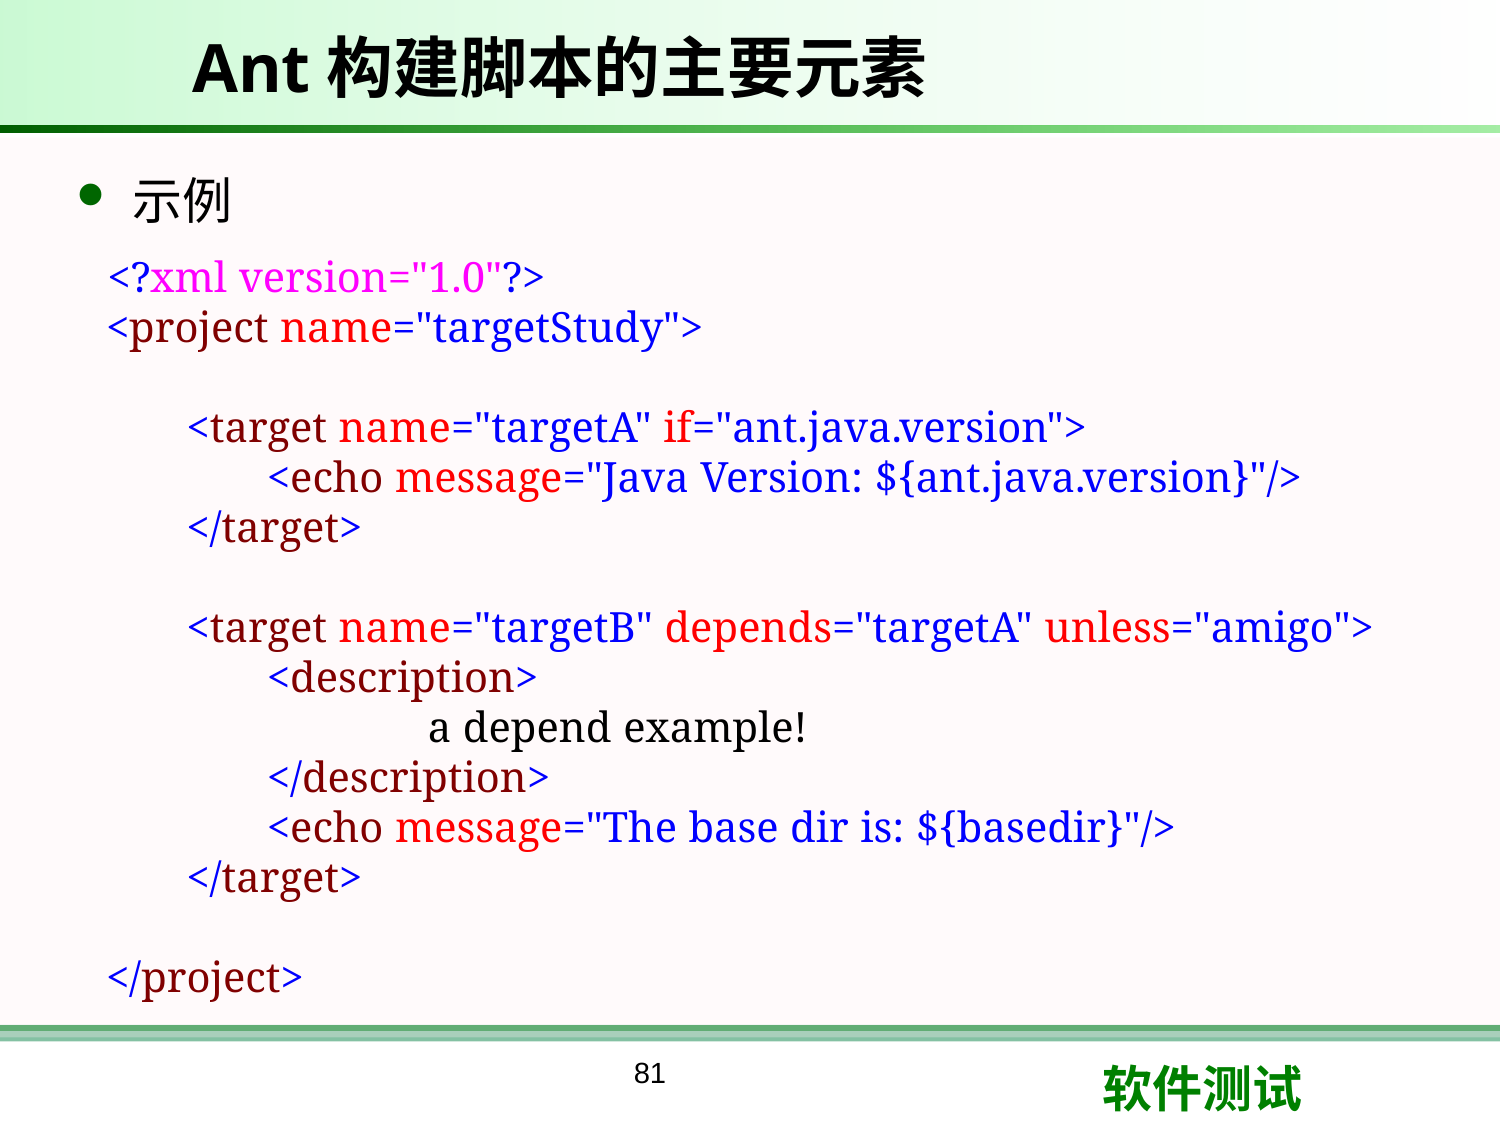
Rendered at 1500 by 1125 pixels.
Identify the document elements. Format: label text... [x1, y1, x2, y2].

title Ant构建脚本的主要元素 [176, 12, 1223, 119]
text_box <?xml version="1.0"?> <project name="targetStudy"> <target name="targetA" if="ant.java.version"> <echo message="Java Version: ${ant.java.version}"/> </target> <target name="targetB" depends="targetA" unless="amigo"> <description> a depend example! </description> <echo message="The base dir is: ${basedir}"/> </target> </project> [69, 243, 1389, 1009]
footer 81 [412, 1046, 888, 1125]
list 示例 [58, 162, 1463, 1001]
